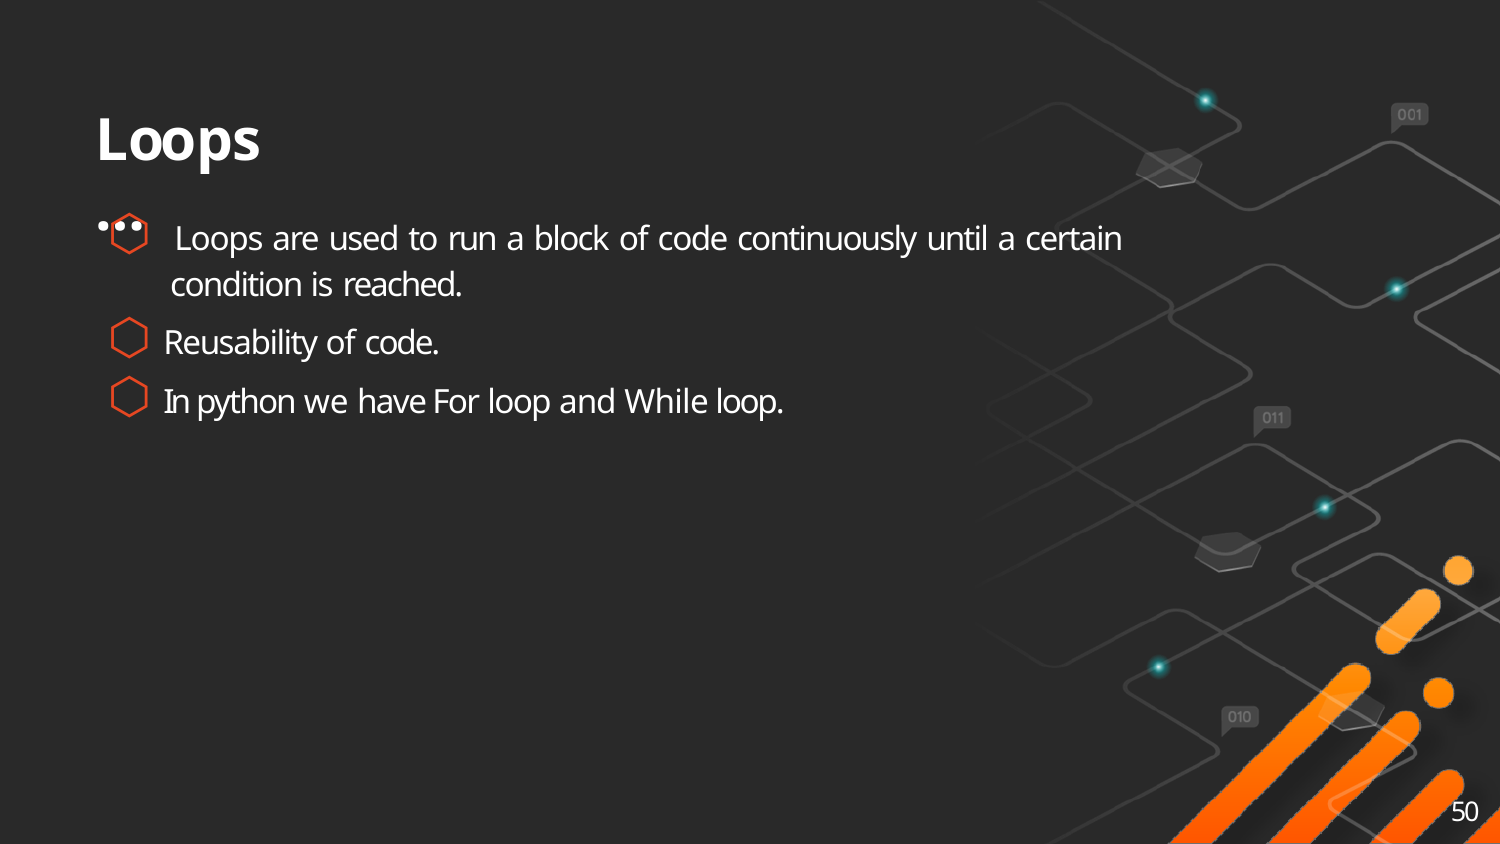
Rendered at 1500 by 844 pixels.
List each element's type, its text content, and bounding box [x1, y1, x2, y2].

slide_number 50 [1442, 792, 1488, 844]
title Loops… [93, 100, 305, 244]
picture [0, 0, 1500, 844]
text_box ⬡ Loops are used to run a block of code continuously until a certain condition is reached. ⬡ Reusability of code. ⬡ In python we have For loop and While loop. [105, 194, 1150, 424]
